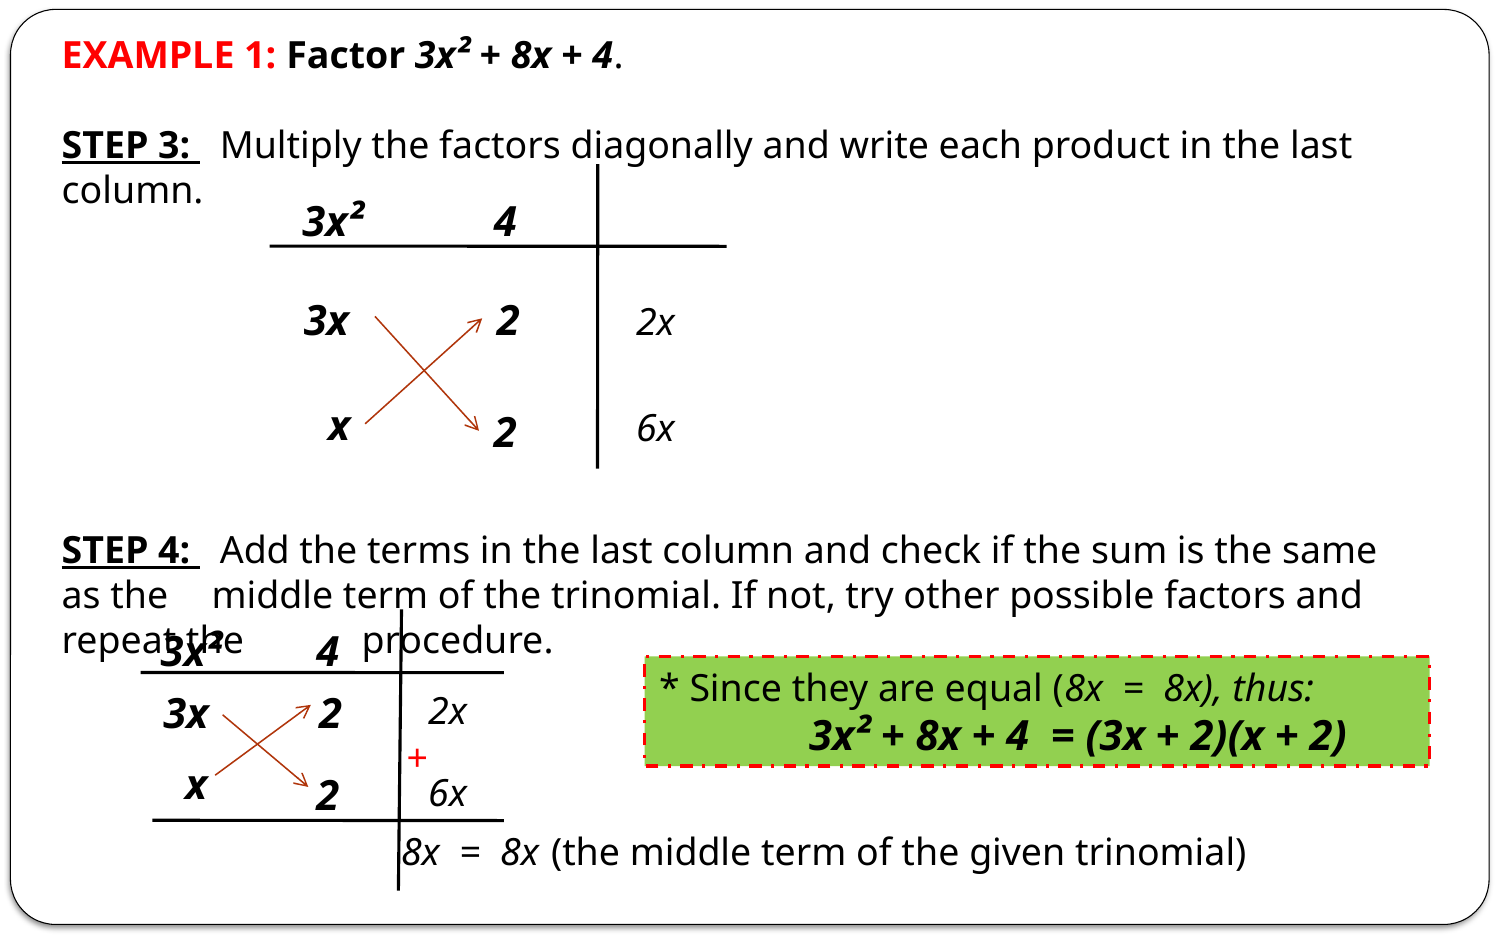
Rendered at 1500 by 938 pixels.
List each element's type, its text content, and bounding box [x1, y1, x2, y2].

text_box * Since they are equal (8x = 8x), thus: 3x² + 8x + 4 = (3x + 2)(x + 2) [644, 656, 1430, 767]
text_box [140, 609, 505, 891]
text_box 8x = 8x (the middle term of the given trinomial) [508, 820, 1263, 880]
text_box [269, 163, 727, 469]
text_box EXAMPLE 1: Factor 3x² + 8x + 4. STEP 3: Multiply the factors diagonally and write each product in the last column. STEP 4: Add the terms in the last column and check if the sum is the same as the middle term of the trinomial. If not, try other possible factors and repeat the procedure. [46, 23, 1442, 938]
